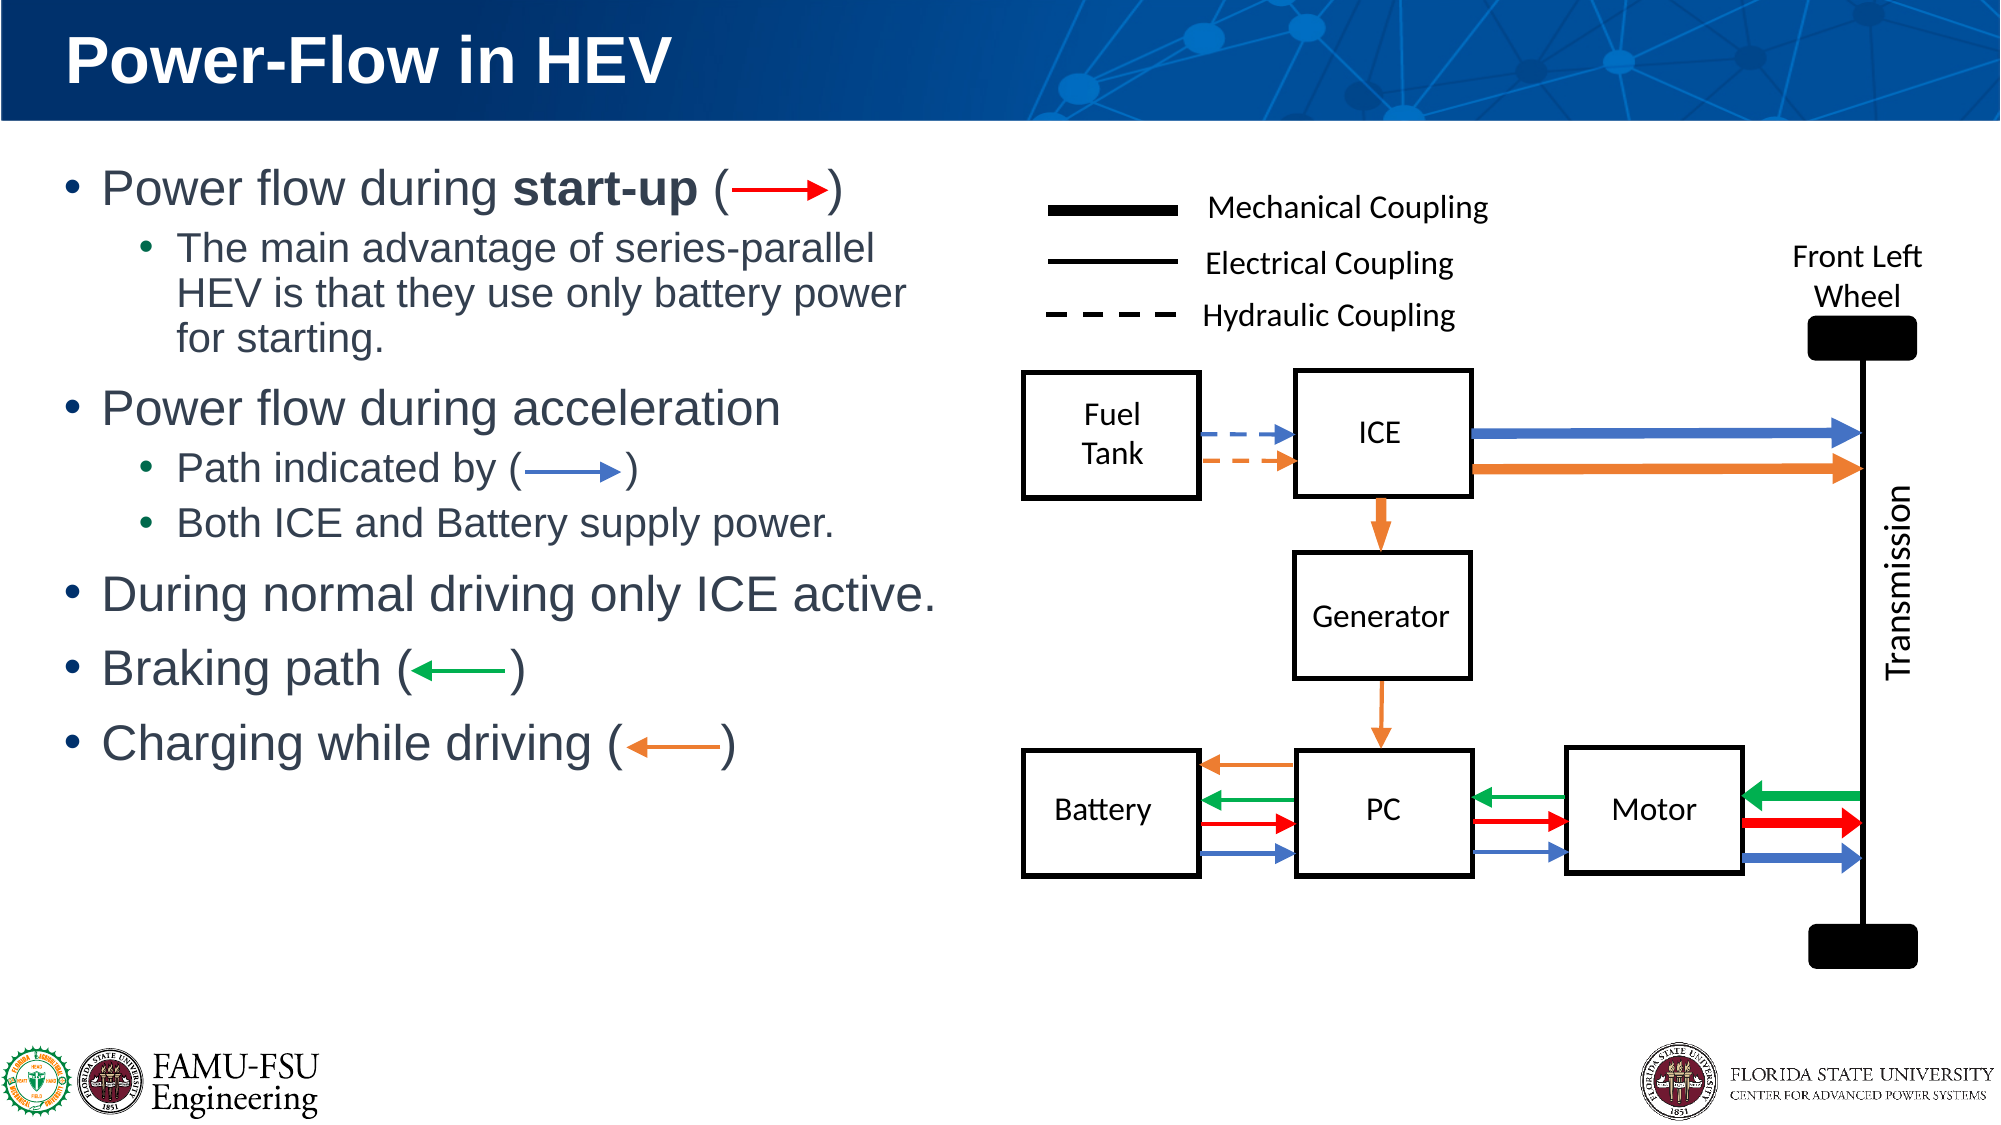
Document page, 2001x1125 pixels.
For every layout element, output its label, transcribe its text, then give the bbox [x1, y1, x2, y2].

text_box Mechanical Coupling [1170, 177, 1527, 233]
text_box Generator [1277, 586, 1486, 642]
text_box Front Left Wheel [1767, 226, 1948, 322]
picture [1634, 1031, 2000, 1125]
text_box PC [1279, 779, 1488, 835]
text_box [1293, 552, 1471, 586]
list Power flow during start-up ( ) The main advantage of series-parallel HEV is that they use only battery power for starting. Power flow during acceleration Path indicated by ( ) Both ICE and Battery supply power. During normal driving only ICE active. Braking path ( ) Charging while driving ( ) [48, 154, 971, 926]
text_box [1296, 749, 1473, 779]
text_box Fuel Tank [1047, 384, 1178, 479]
text_box Battery [998, 779, 1208, 835]
text_box [1808, 923, 1918, 969]
text_box Hydraulic Coupling [1166, 285, 1493, 341]
text_box [1295, 370, 1472, 498]
text_box Motor [1550, 779, 1759, 835]
text_box ICE [1314, 403, 1446, 458]
text_box Electrical Coupling [1166, 233, 1493, 285]
title Power-Flow in HEV [50, 9, 1938, 115]
text_box [1565, 746, 1743, 779]
text_box [1293, 642, 1471, 679]
text_box [1565, 835, 1743, 874]
text_box Transmission [1864, 448, 1925, 696]
text_box [1022, 835, 1200, 877]
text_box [1379, 497, 1383, 553]
picture [1, 0, 2000, 121]
text_box [1022, 371, 1200, 499]
text_box [1296, 835, 1473, 877]
text_box [1807, 315, 1918, 361]
text_box [1022, 749, 1200, 779]
